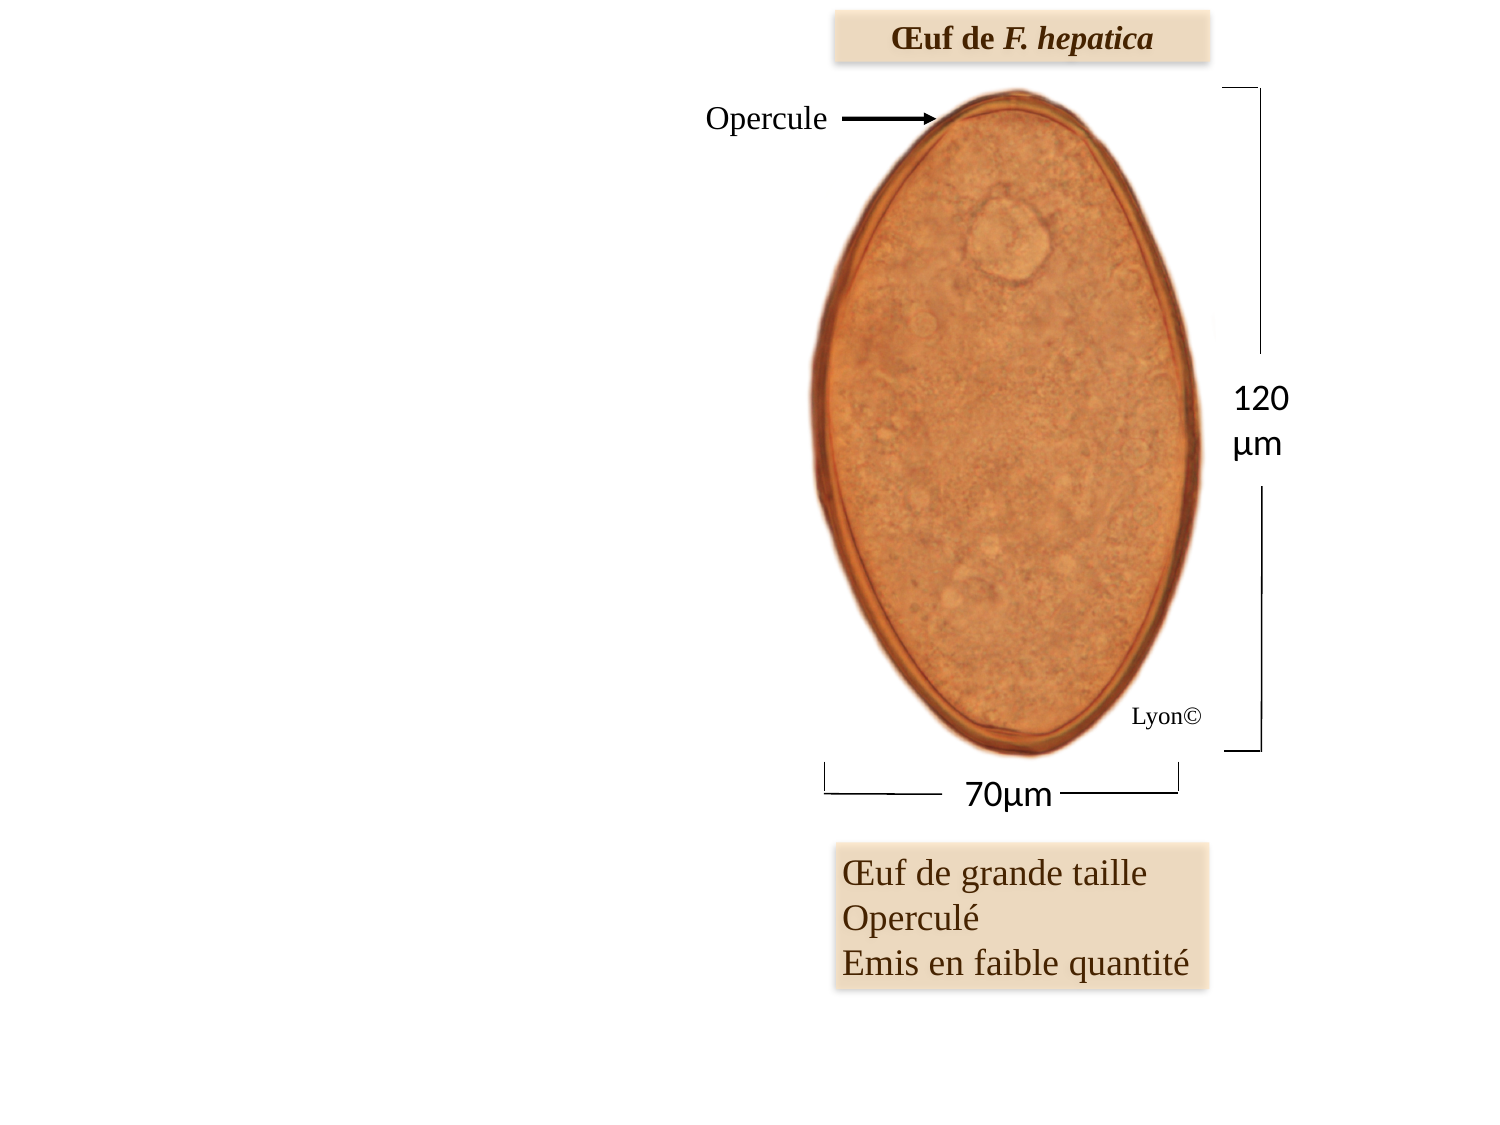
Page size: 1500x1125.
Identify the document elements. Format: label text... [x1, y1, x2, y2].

text_box 70µm [949, 777, 1069, 822]
text_box Opercule [690, 84, 793, 145]
text_box Œuf de F. hepatica [835, 9, 1211, 62]
picture [785, 70, 1234, 776]
text_box 120 µm [1223, 365, 1305, 470]
text_box Œuf de grande taille Operculé Emis en faible quantité [836, 842, 1210, 990]
